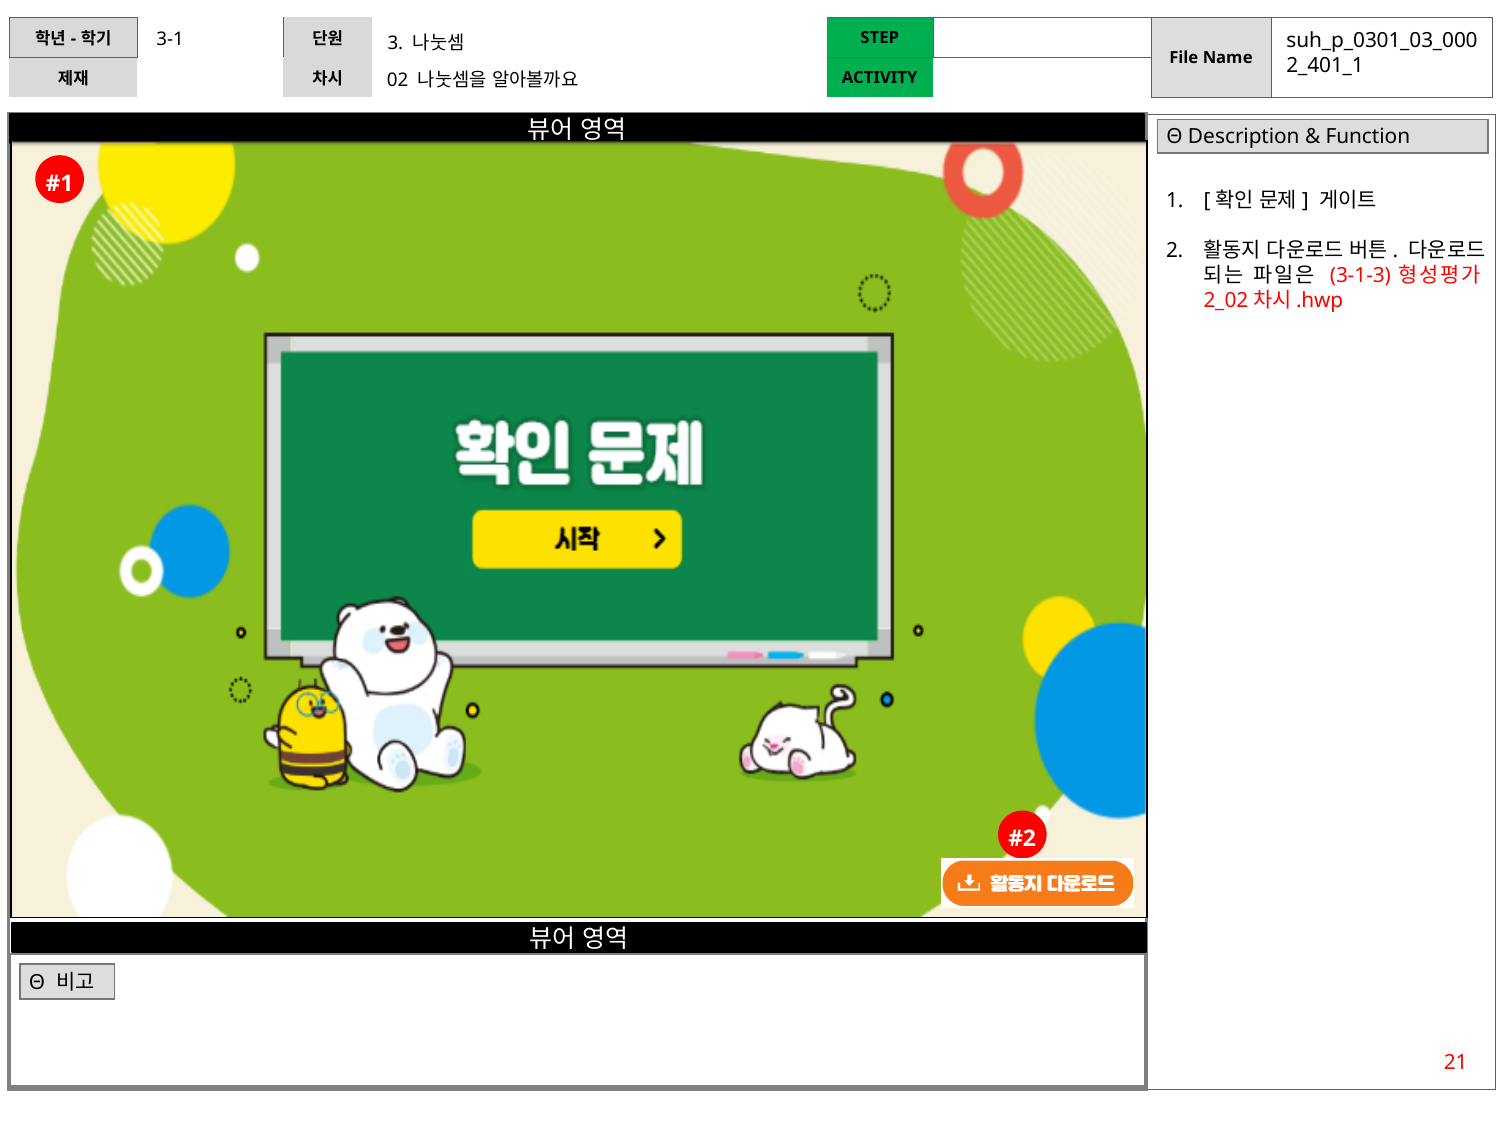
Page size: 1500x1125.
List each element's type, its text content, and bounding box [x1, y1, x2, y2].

picture [11, 141, 1147, 918]
table_header Θ Description & Function [1158, 120, 1487, 152]
text_box 3-1 [141, 18, 284, 55]
text_box [확인 문제] 게이트 활동지 다운로드 버튼. 다운로드 되는 파일은 (3-1-3)형성평가2_02차시.hwp [1152, 179, 1500, 494]
text_box 02 나눗셈을 알아볼까요 [372, 60, 821, 96]
text_box 3. 나눗셈 [372, 23, 828, 48]
text_box suh_p_0301_03_0002_401_1 [1271, 18, 1500, 84]
